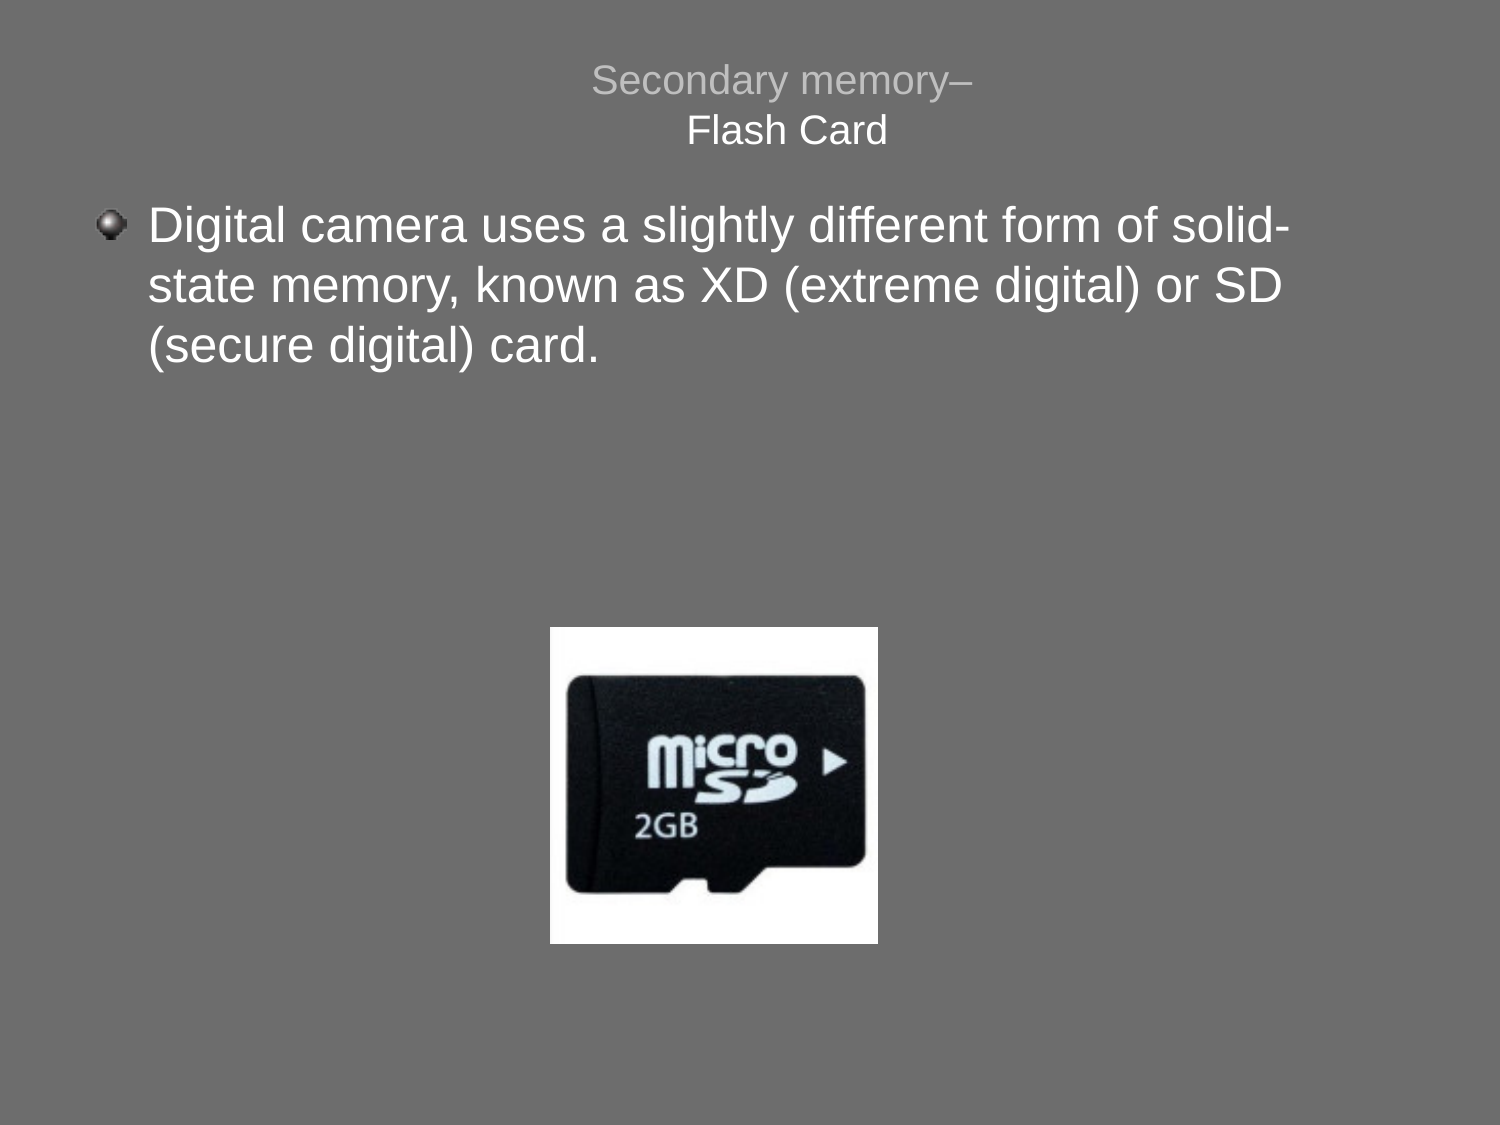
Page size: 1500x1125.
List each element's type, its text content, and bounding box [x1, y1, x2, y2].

picture [550, 627, 878, 944]
title Secondary memory– Flash Card [150, 45, 1425, 161]
list Digital camera uses a slightly different form of solid-state memory, known as XD (extreme digital) or SD (secure digital) card. [76, 184, 1352, 935]
picture [91, 204, 127, 240]
